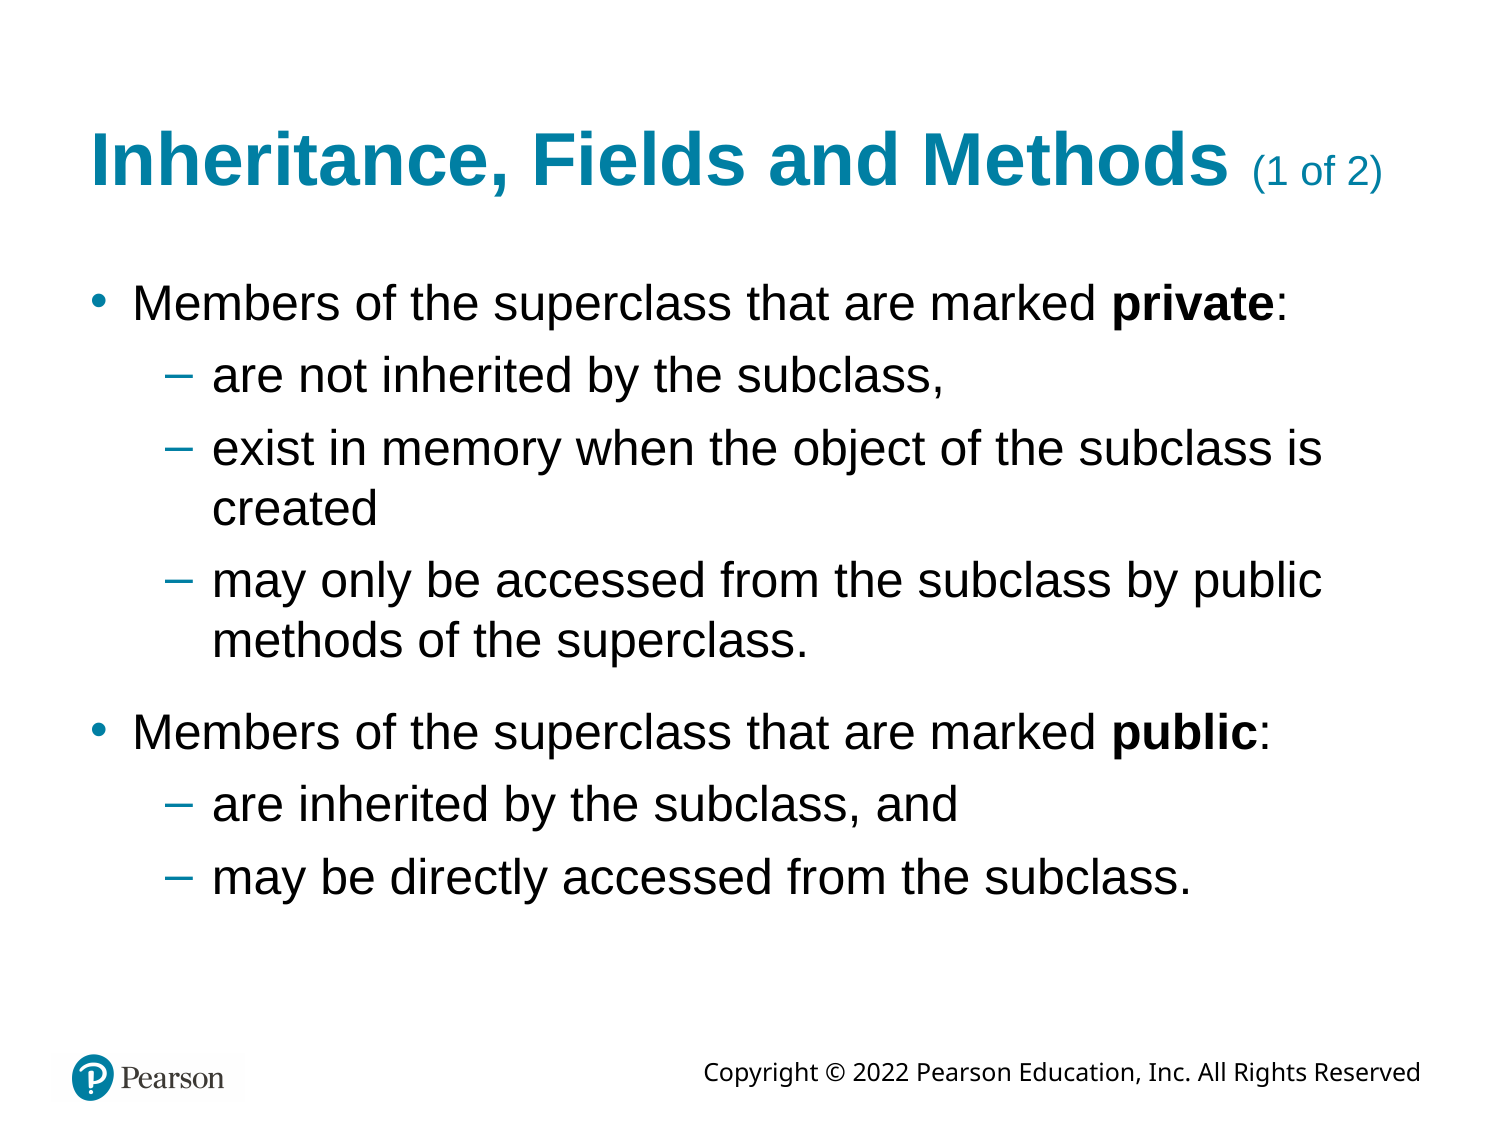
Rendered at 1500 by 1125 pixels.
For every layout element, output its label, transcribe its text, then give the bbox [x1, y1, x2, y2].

title Inheritance, Fields and Methods (1 of 2) [75, 35, 1425, 216]
list Members of the superclass that are marked private: are not inherited by the subclass, exist in memory when the object of the subclass is created may only be accessed from the subclass by public methods of the superclass. Members of the superclass that are marked public: are inherited by the subclass, and may be directly accessed from the subclass. [75, 255, 1425, 1008]
picture [51, 1053, 245, 1102]
